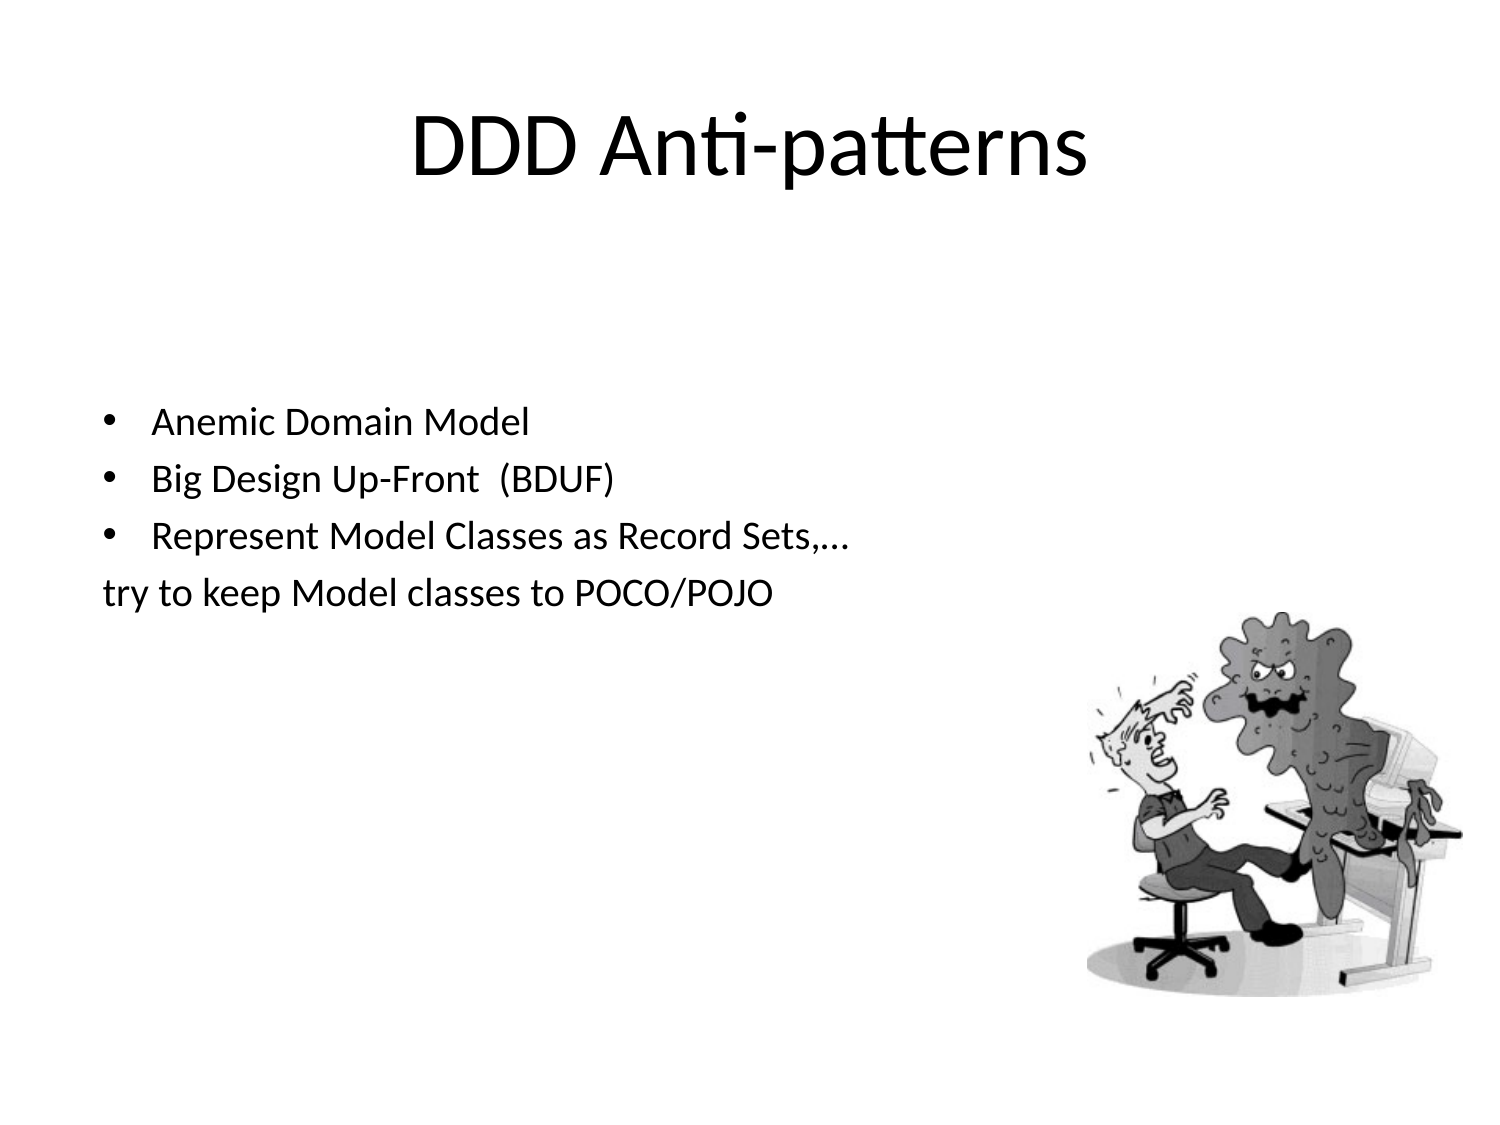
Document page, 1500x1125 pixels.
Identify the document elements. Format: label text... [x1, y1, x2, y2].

picture [1087, 612, 1463, 998]
list Anemic Domain Model Big Design Up-Front (BDUF) Represent Model Classes as Record Sets,… try to keep Model classes to POCO/POJO [87, 387, 1438, 625]
title DDD Anti-patterns [75, 45, 1425, 233]
